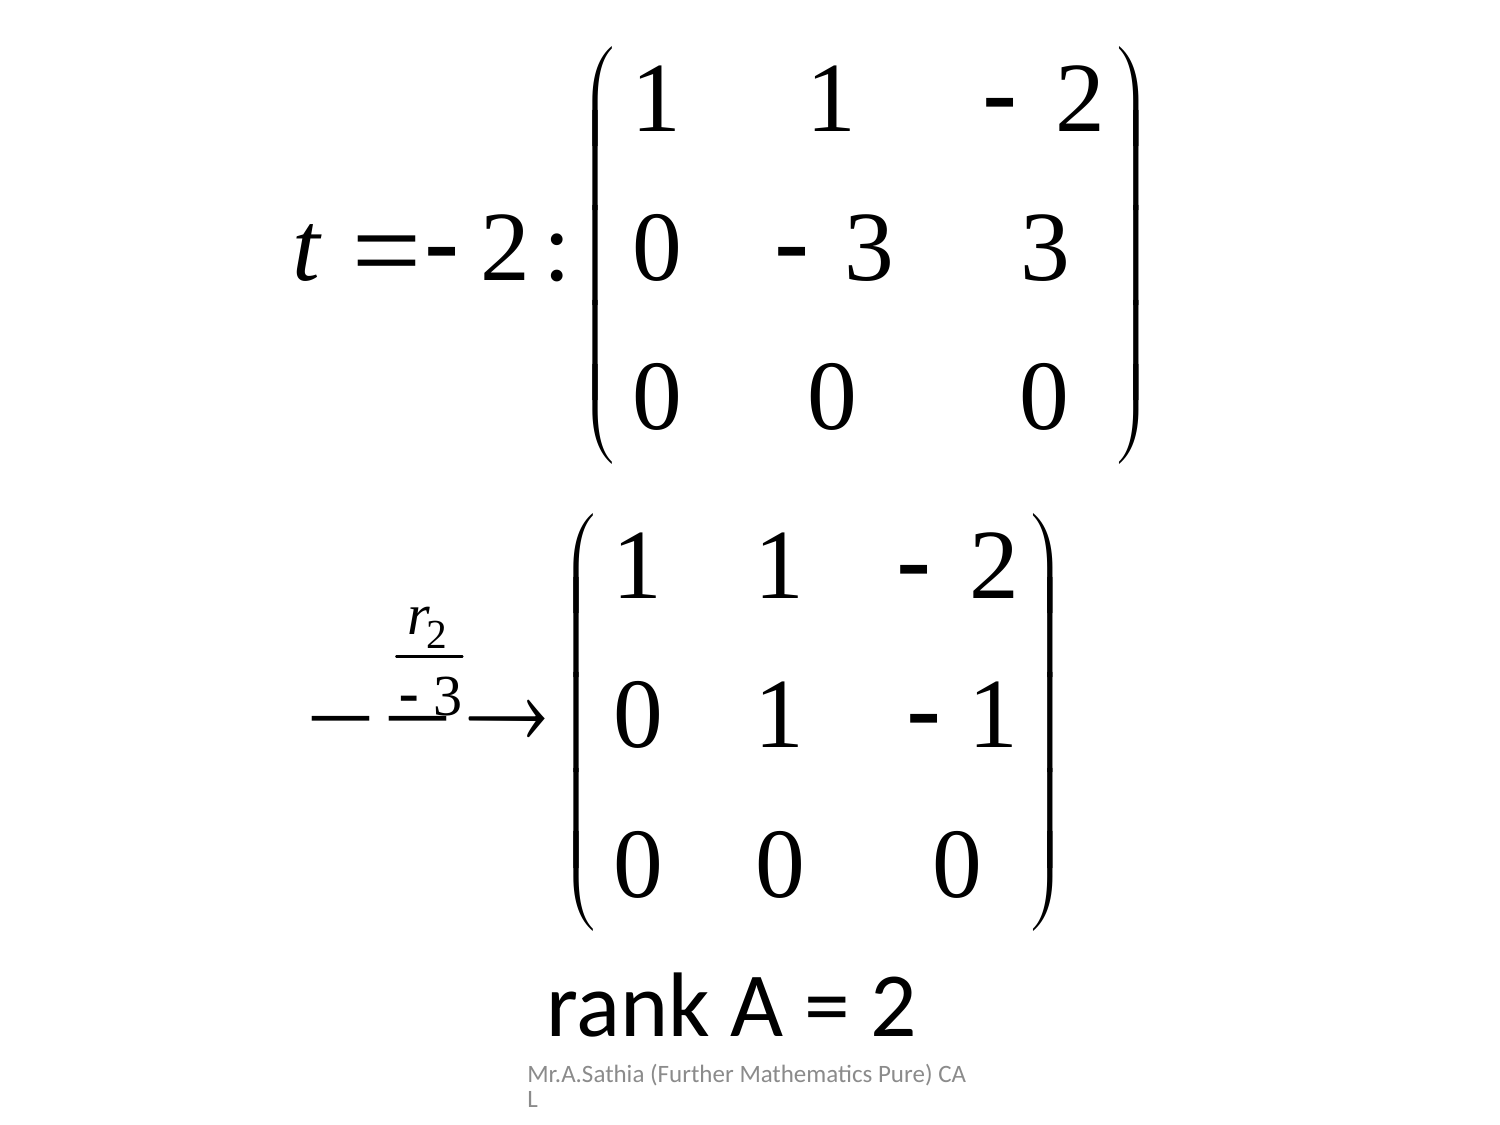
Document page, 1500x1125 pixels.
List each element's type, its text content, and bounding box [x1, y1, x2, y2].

text_box rank A = 2 [514, 963, 933, 1042]
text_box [279, 24, 1168, 954]
footer Mr.A.Sathia (Further Mathematics Pure) CAL [512, 1042, 988, 1103]
